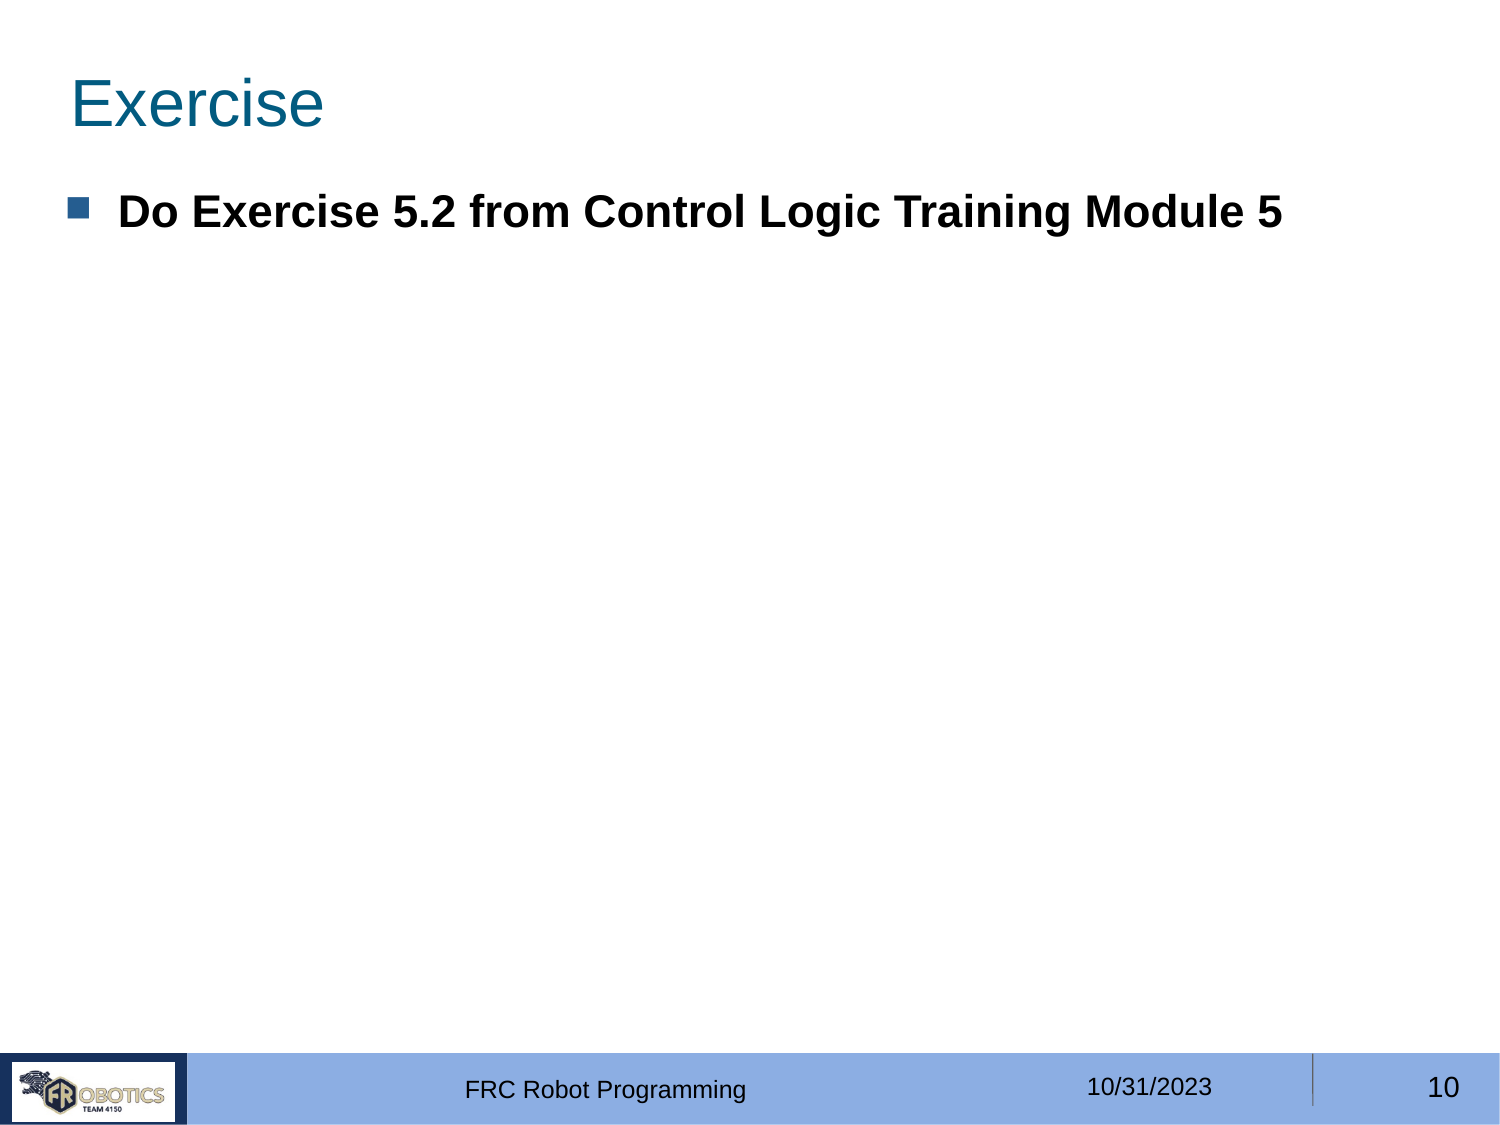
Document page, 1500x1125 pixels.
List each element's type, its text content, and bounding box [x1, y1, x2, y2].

slide_number <number> [1337, 1072, 1475, 1100]
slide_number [1012, 1071, 1288, 1100]
footer FRC Robot Programming [225, 1074, 988, 1103]
picture [12, 1062, 175, 1122]
title Exercise [55, 52, 1443, 148]
list Do Exercise 5.2 from Control Logic Training Module 5 [55, 174, 1340, 450]
